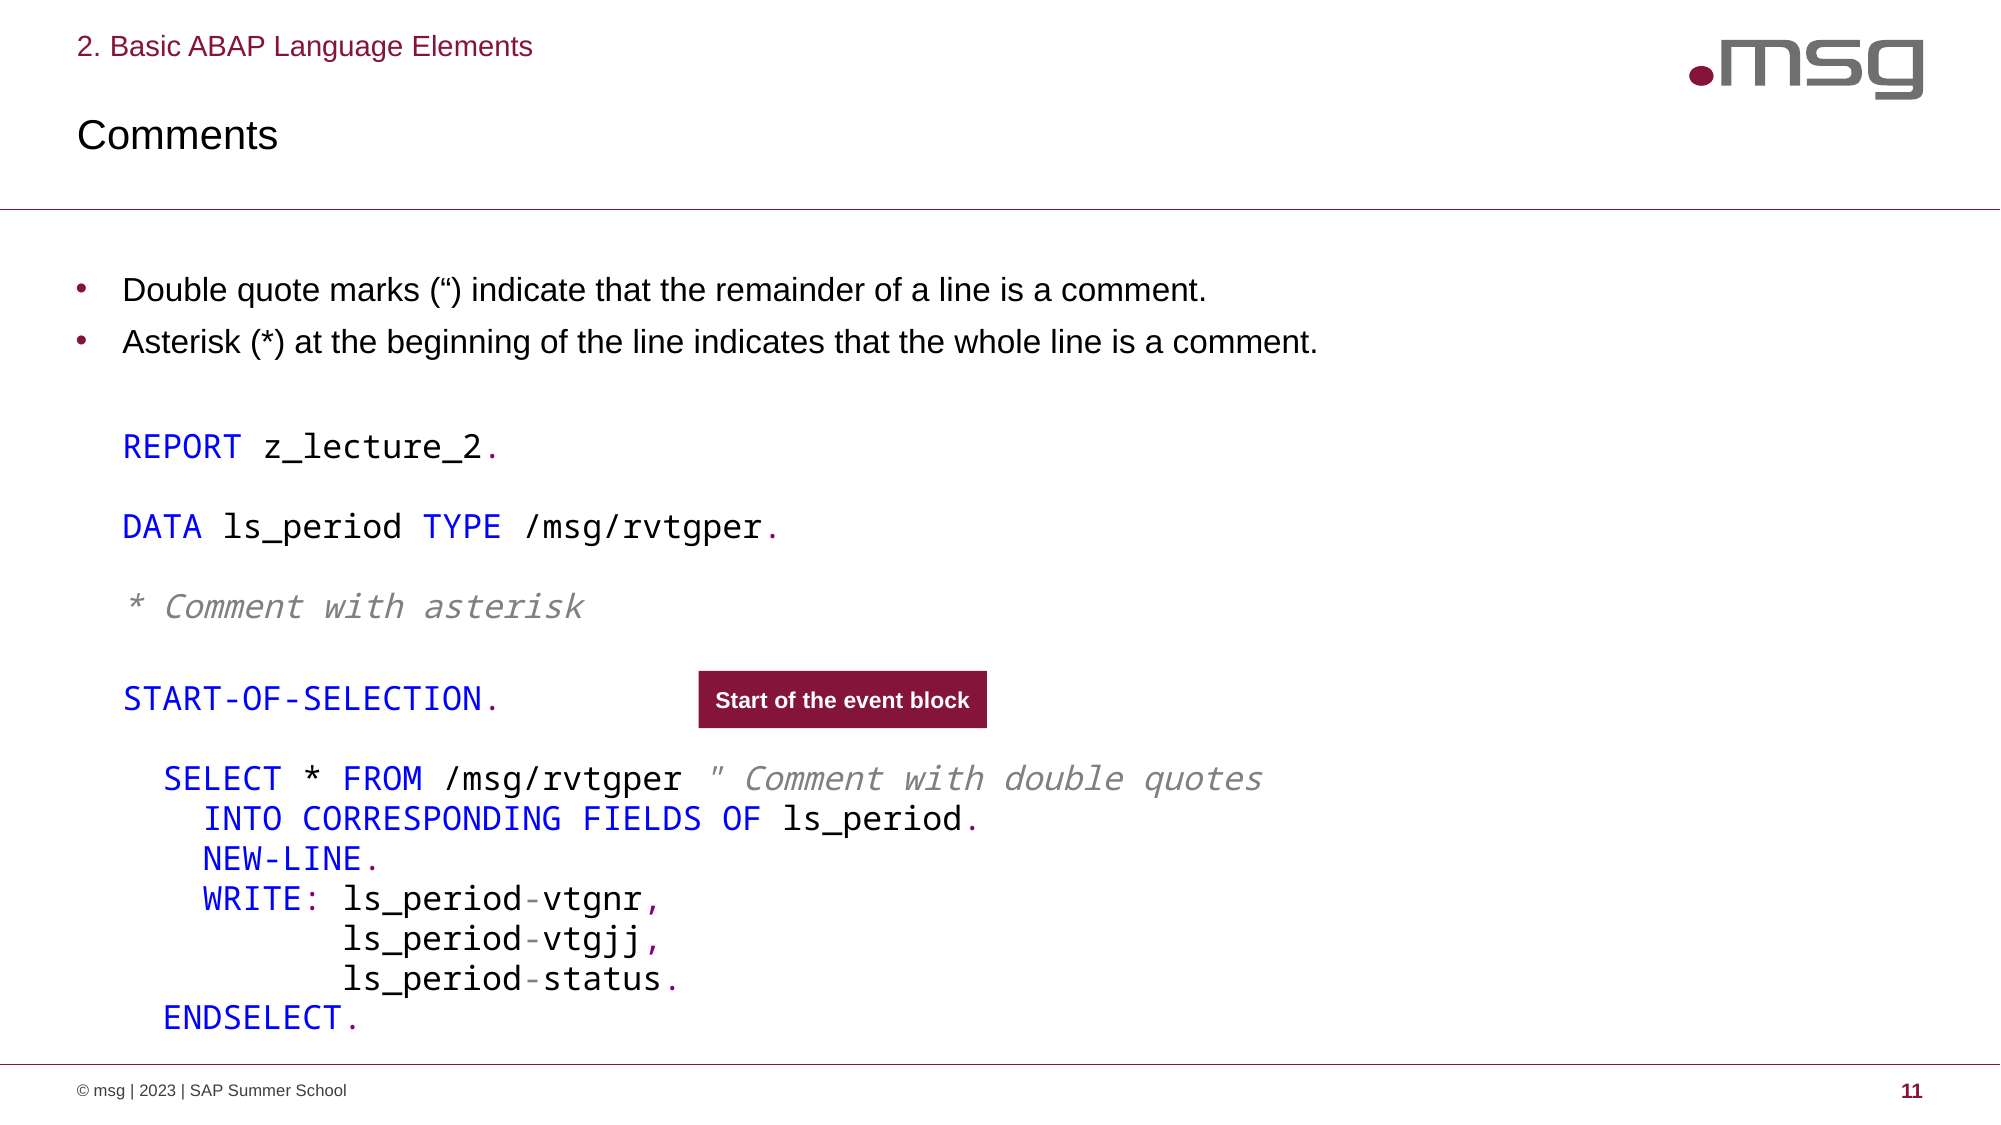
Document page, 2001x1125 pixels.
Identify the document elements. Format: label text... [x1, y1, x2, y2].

title Comments [76, 67, 1582, 206]
footer © msg | 2023 | SAP Summer School [76, 1078, 1582, 1102]
text_box Start of the event block [698, 670, 988, 729]
list 2. Basic ABAP Language Elements [76, 22, 1582, 67]
list Double quote marks (“) indicate that the remainder of a line is a comment. Asterisk (*) at the beginning of the line indicates that the whole line is a comment. REPORT z_lecture_2. DATA ls_period TYPE /msg/rvtgper. * Comment with asterisk START-OF-SELECTION. SELECT * FROM /msg/rvtgper " Comment with double quotes INTO CORRESPONDING FIELDS OF ls_period. NEW-LINE. WRITE: ls_period-vtgnr, ls_period-vtgjj, ls_period-status. ENDSELECT. [75, 267, 1924, 977]
slide_number 11 [1828, 1078, 1924, 1102]
